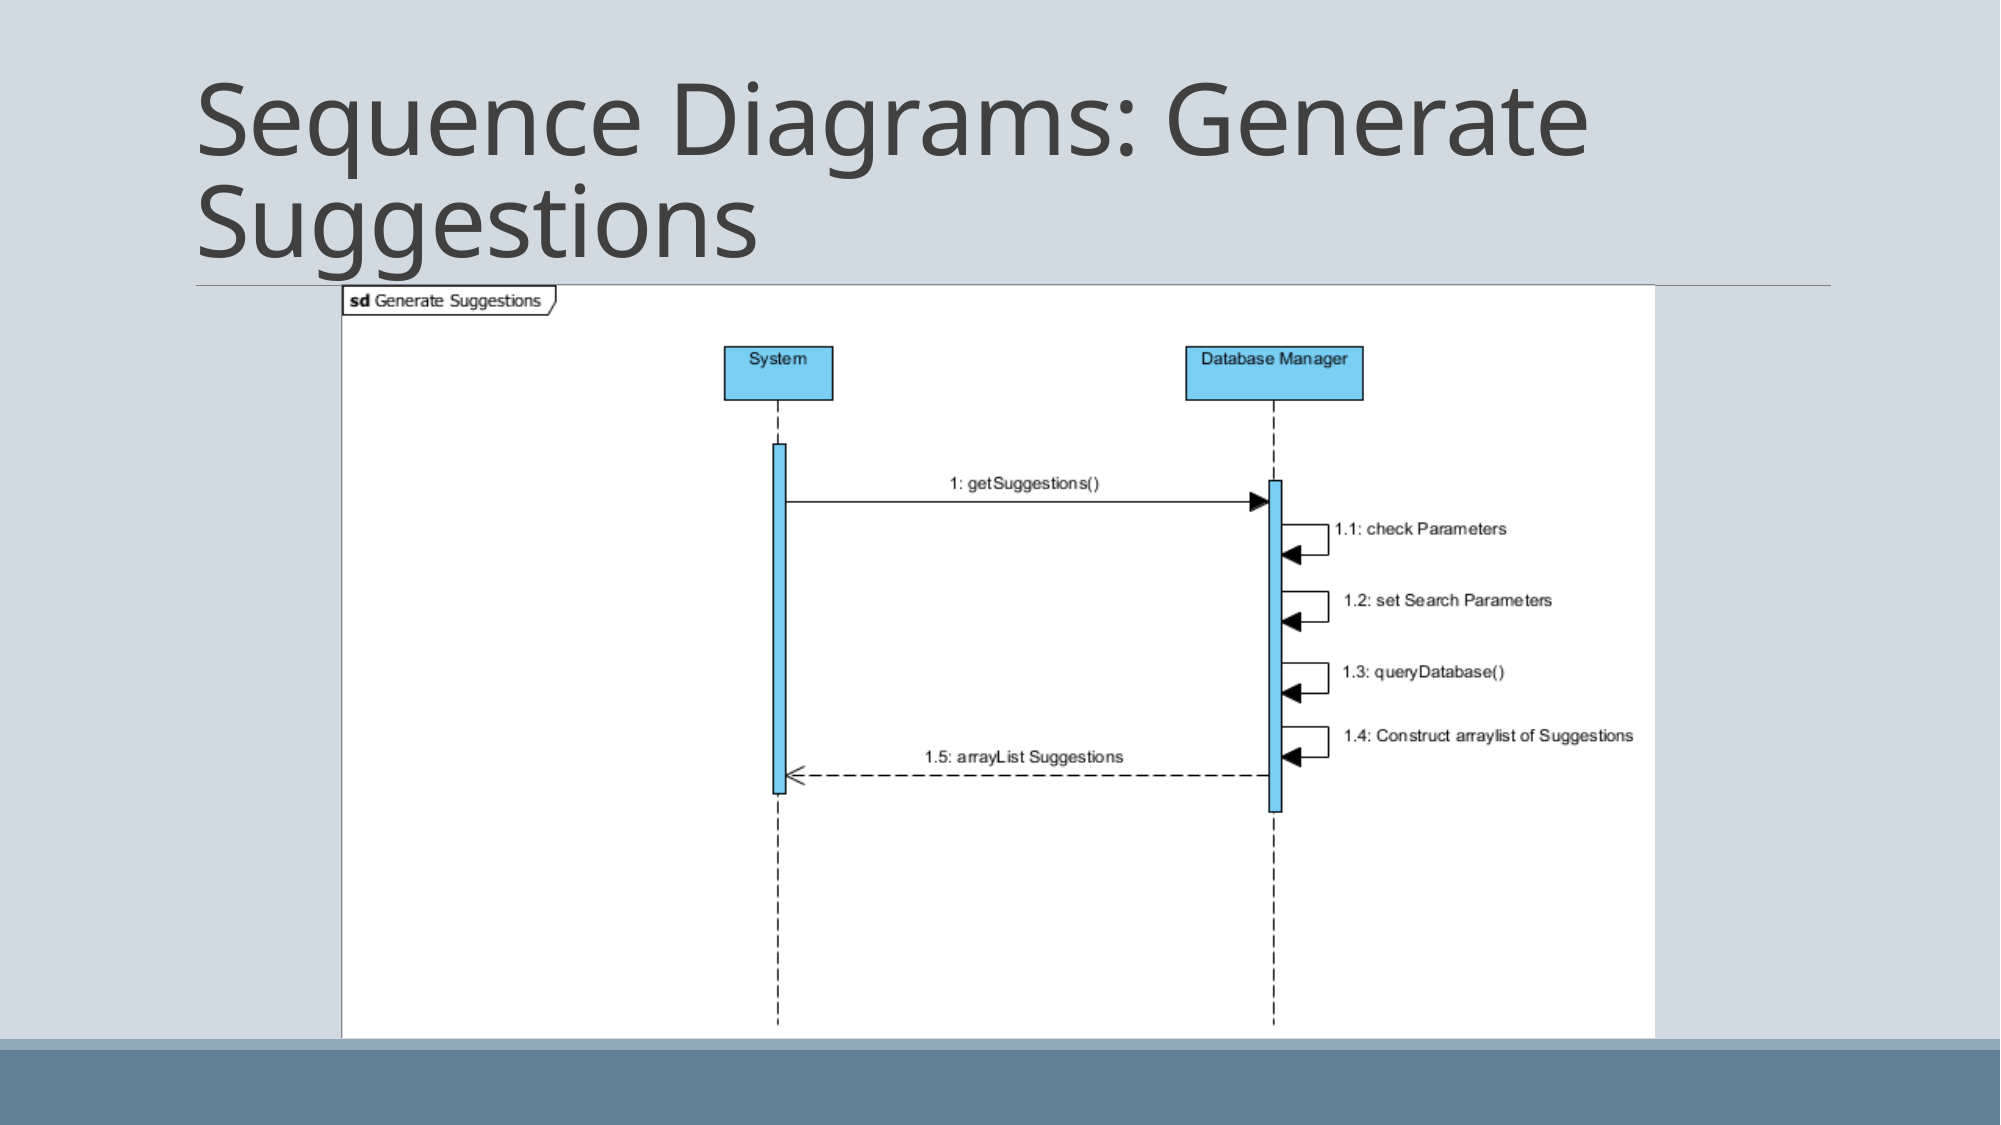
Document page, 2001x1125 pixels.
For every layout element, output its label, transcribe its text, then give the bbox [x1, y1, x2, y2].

picture [341, 284, 1655, 1039]
title Sequence Diagrams: Generate Suggestions [180, 47, 1890, 285]
